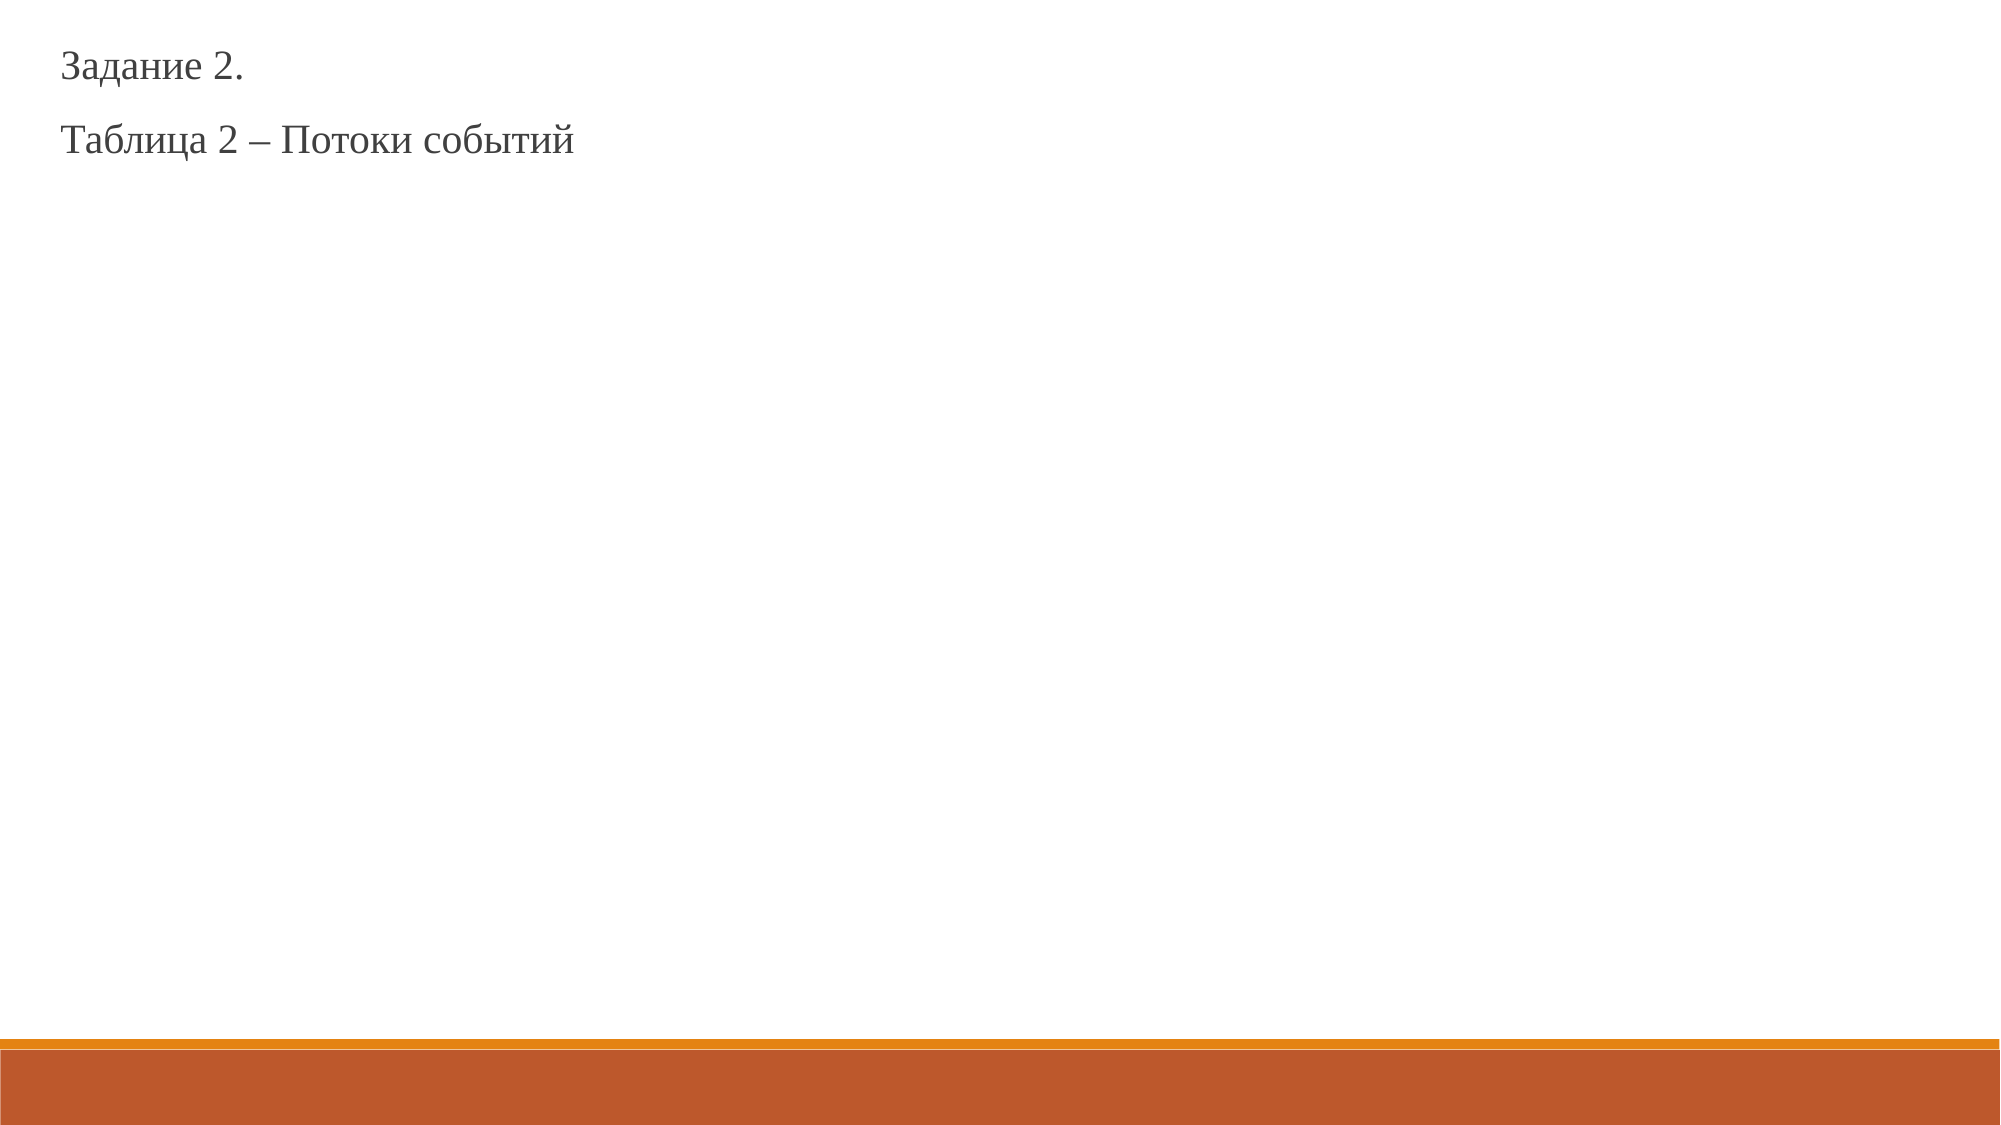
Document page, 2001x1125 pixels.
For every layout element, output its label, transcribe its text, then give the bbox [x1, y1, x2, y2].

subtitle Задание 2. Таблица 2 – Потоки событий [45, 36, 1696, 174]
